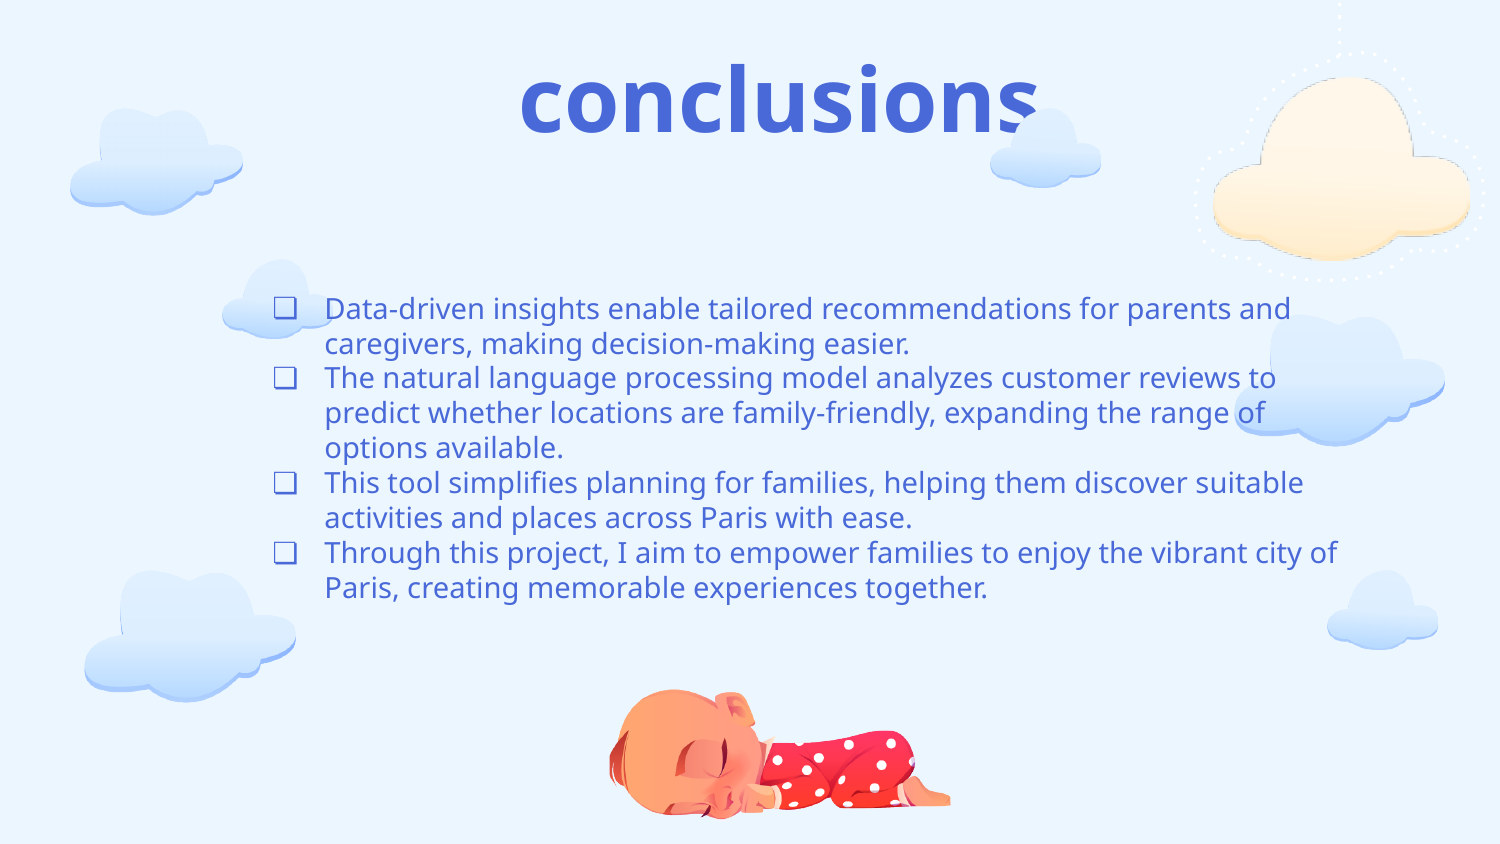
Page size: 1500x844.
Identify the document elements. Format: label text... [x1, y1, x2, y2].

picture [1234, 314, 1446, 447]
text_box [1195, 0, 1485, 281]
picture [609, 688, 951, 822]
picture [1327, 570, 1439, 651]
picture [84, 570, 296, 703]
text_box Data-driven insights enable tailored recommendations for parents and caregivers, making decision-making easier. The natural language processing model analyzes customer reviews to predict whether locations are family-friendly, expanding the range of options available. This tool simplifies planning for families, helping them discover suitable activities and places across Paris with ease. Through this project, I aim to empower families to enjoy the vibrant city of Paris, creating memorable experiences together. [234, 274, 1369, 569]
picture [70, 107, 243, 216]
picture [221, 258, 333, 339]
title conclusions [382, 39, 1178, 155]
picture [989, 107, 1101, 188]
